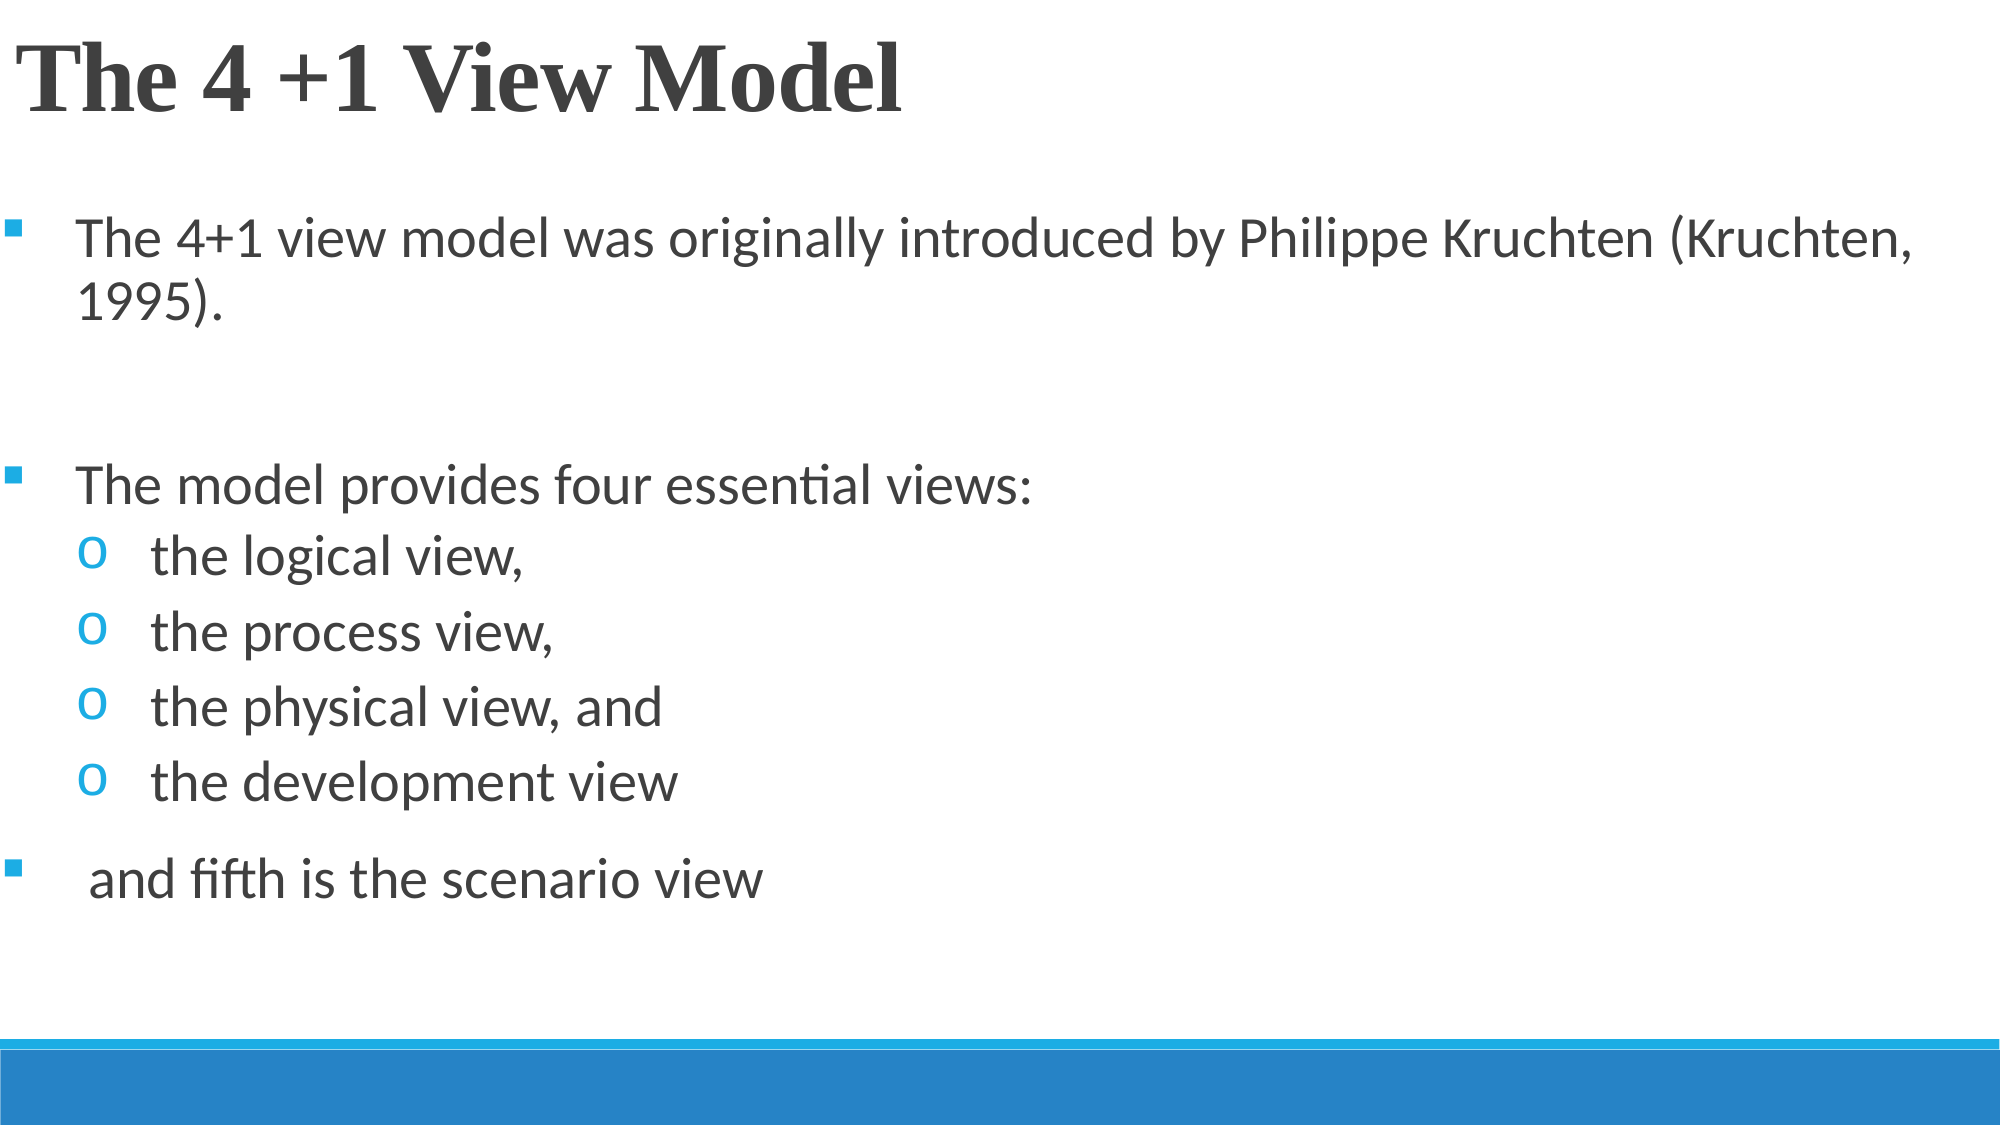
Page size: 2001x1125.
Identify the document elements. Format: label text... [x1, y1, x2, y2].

title The 4 +1 View Model [0, 0, 1650, 139]
list The 4+1 view model was originally introduced by Philippe Kruchten (Kruchten, 1995). The model provides four essential views: the logical view, the process view, the physical view, and the development view and fifth is the scenario view [0, 200, 2000, 950]
